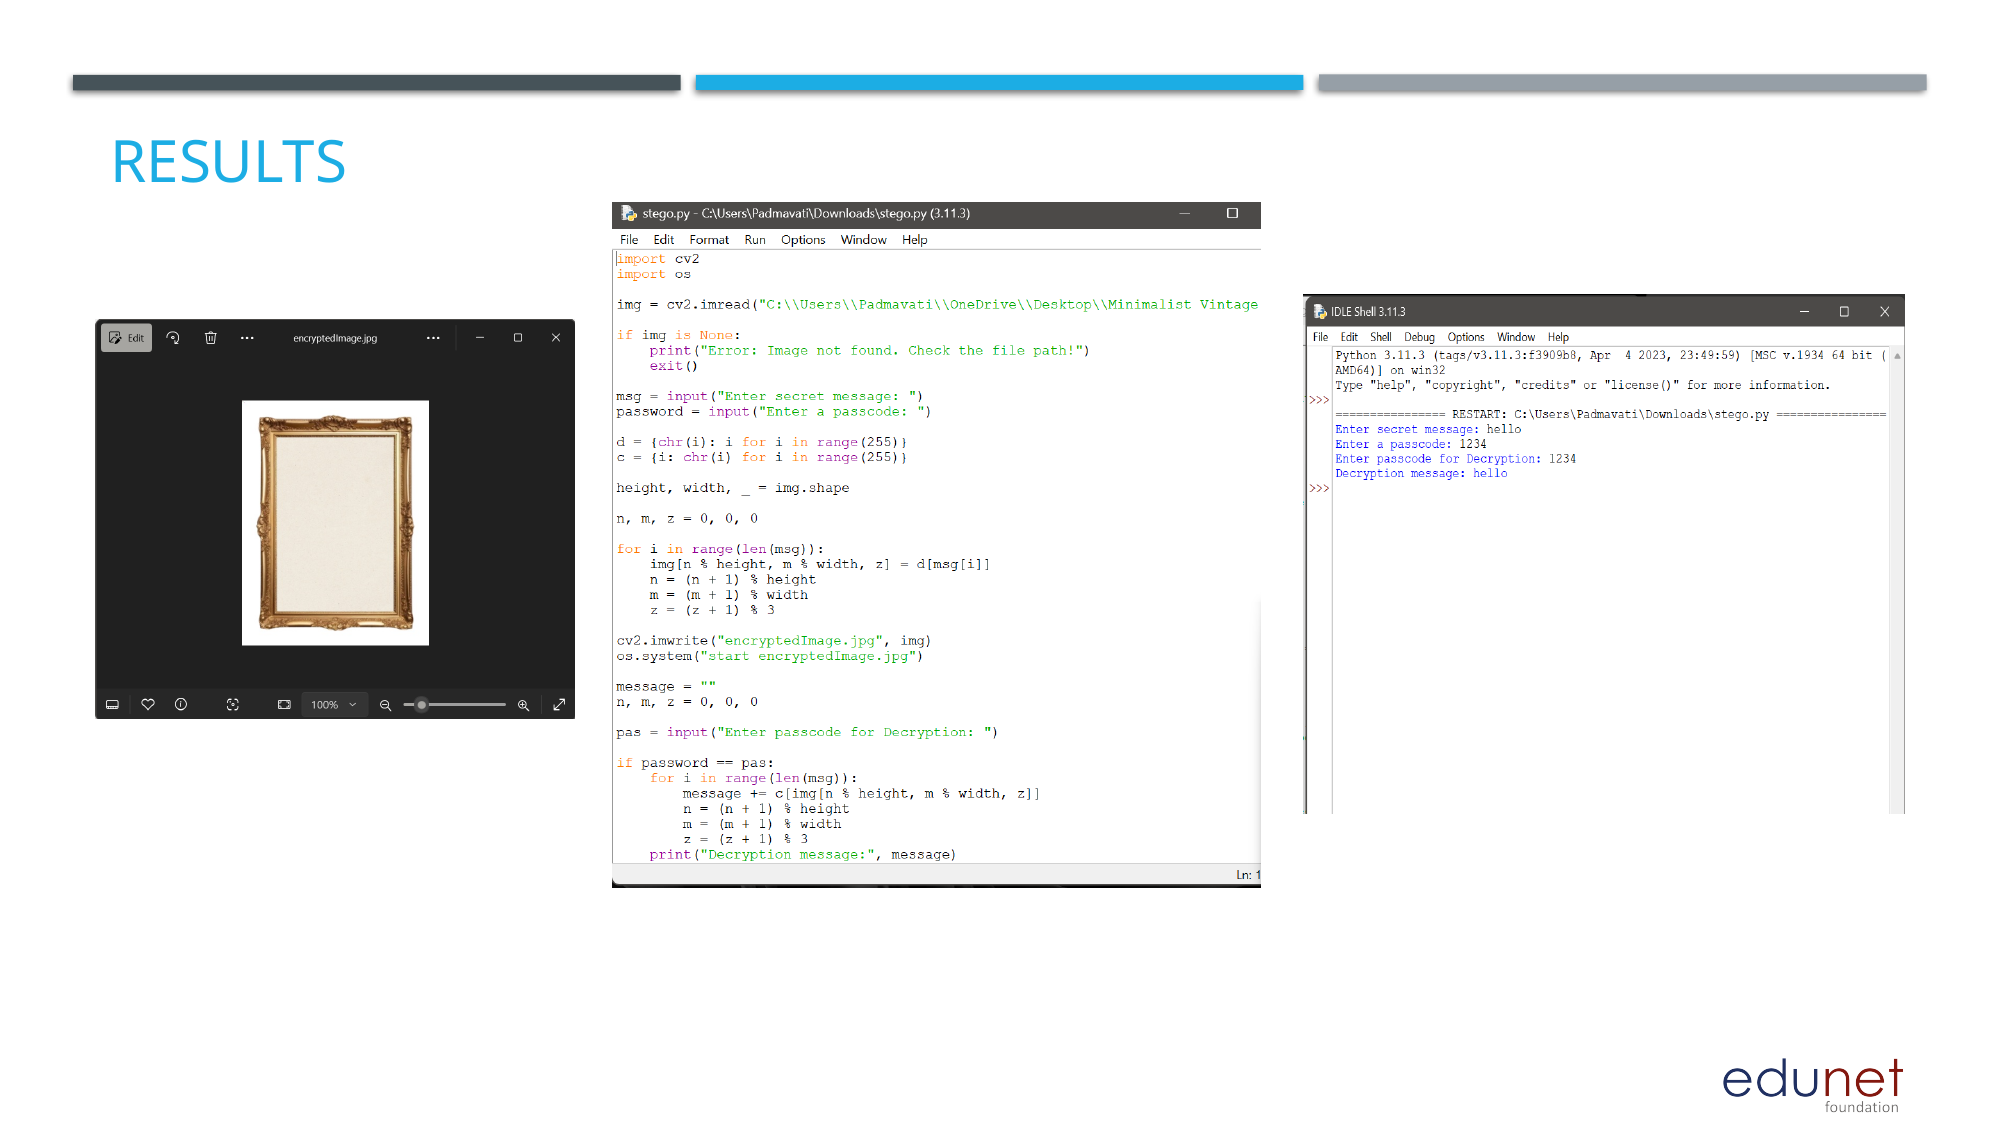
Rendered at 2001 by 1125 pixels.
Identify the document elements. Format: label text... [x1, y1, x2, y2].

picture [1719, 1056, 1905, 1116]
title Results [95, 115, 1905, 203]
picture [94, 318, 575, 720]
picture [1302, 293, 1906, 815]
picture [611, 201, 1261, 889]
